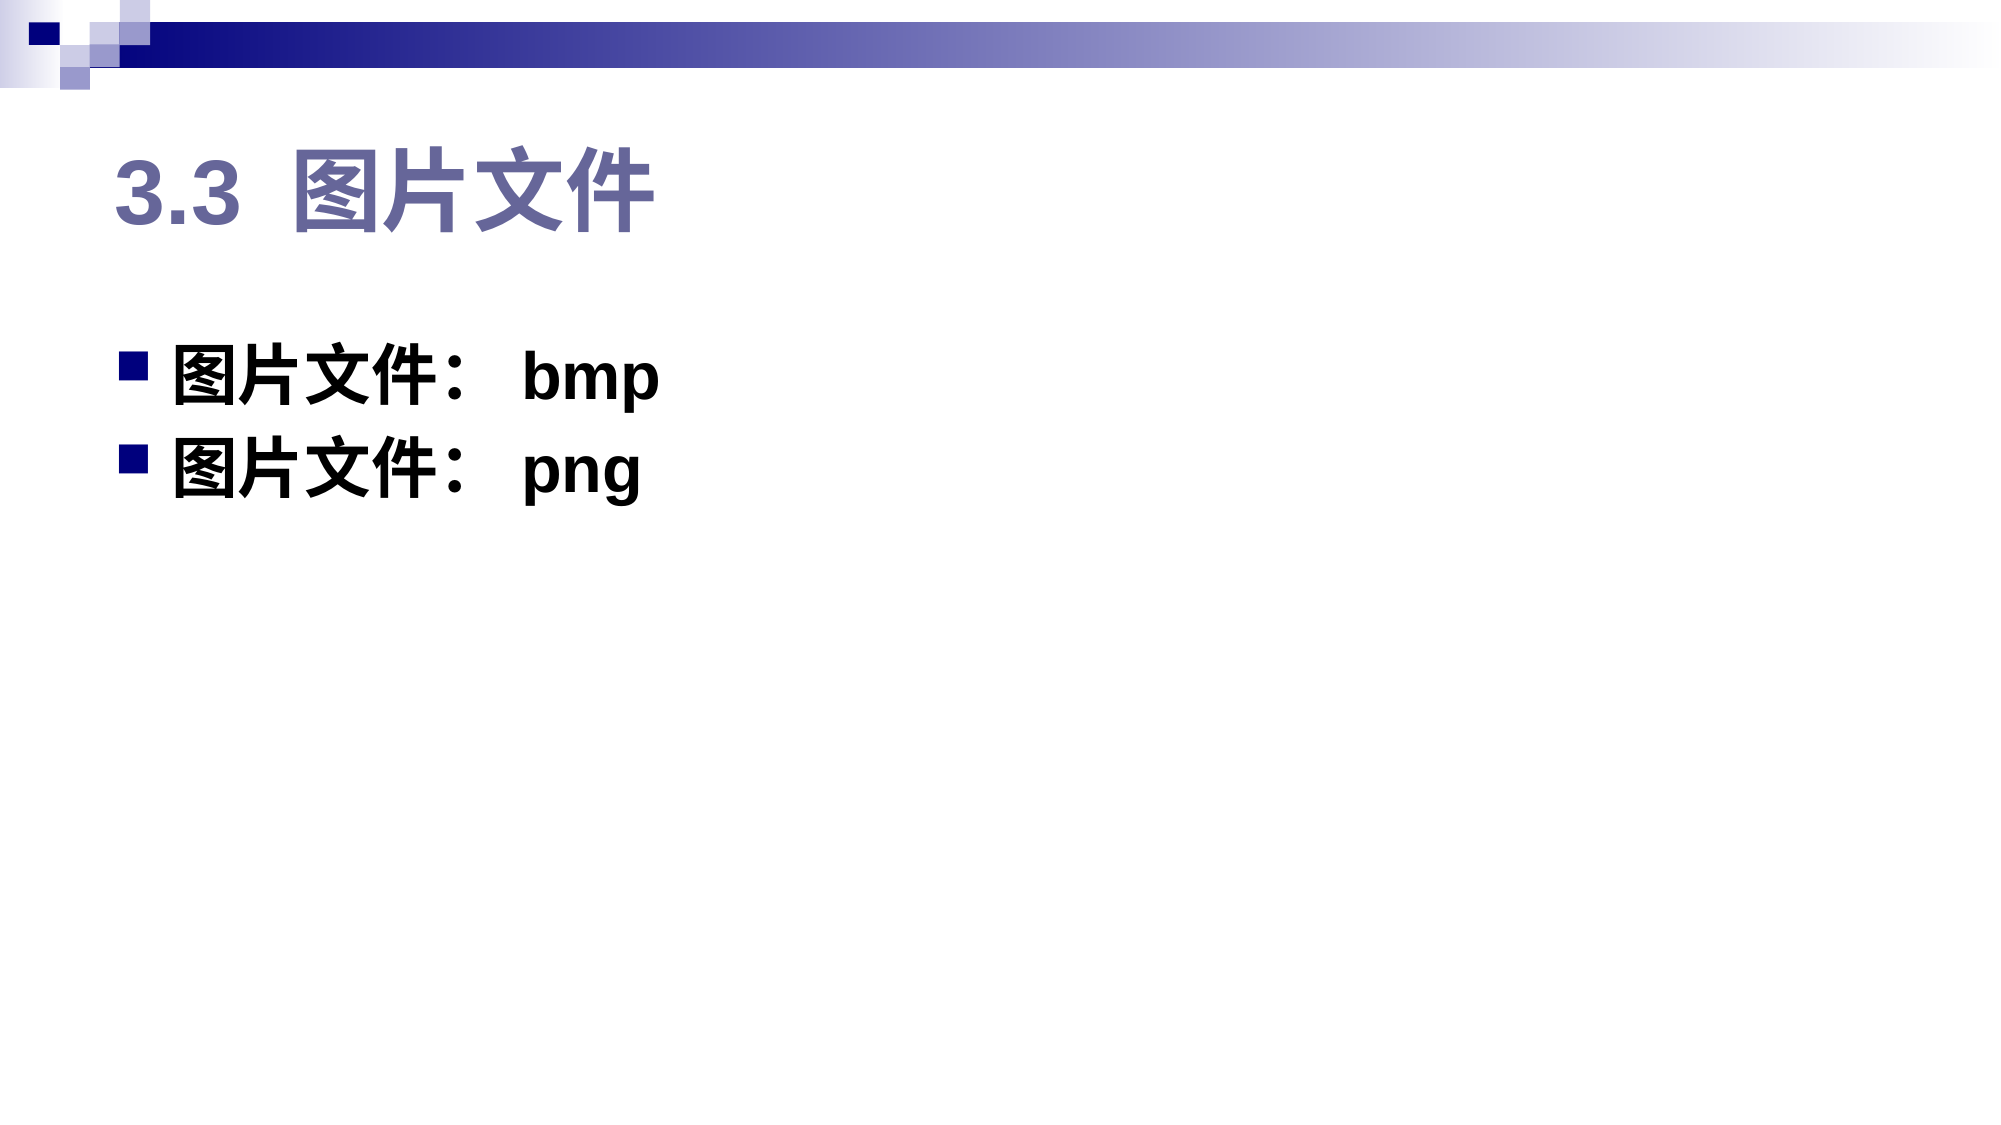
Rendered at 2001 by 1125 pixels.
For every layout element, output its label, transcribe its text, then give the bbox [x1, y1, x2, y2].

list 图片文件：bmp 图片文件：png [99, 324, 1900, 963]
title 3.3 图片文件 [99, 75, 1900, 300]
